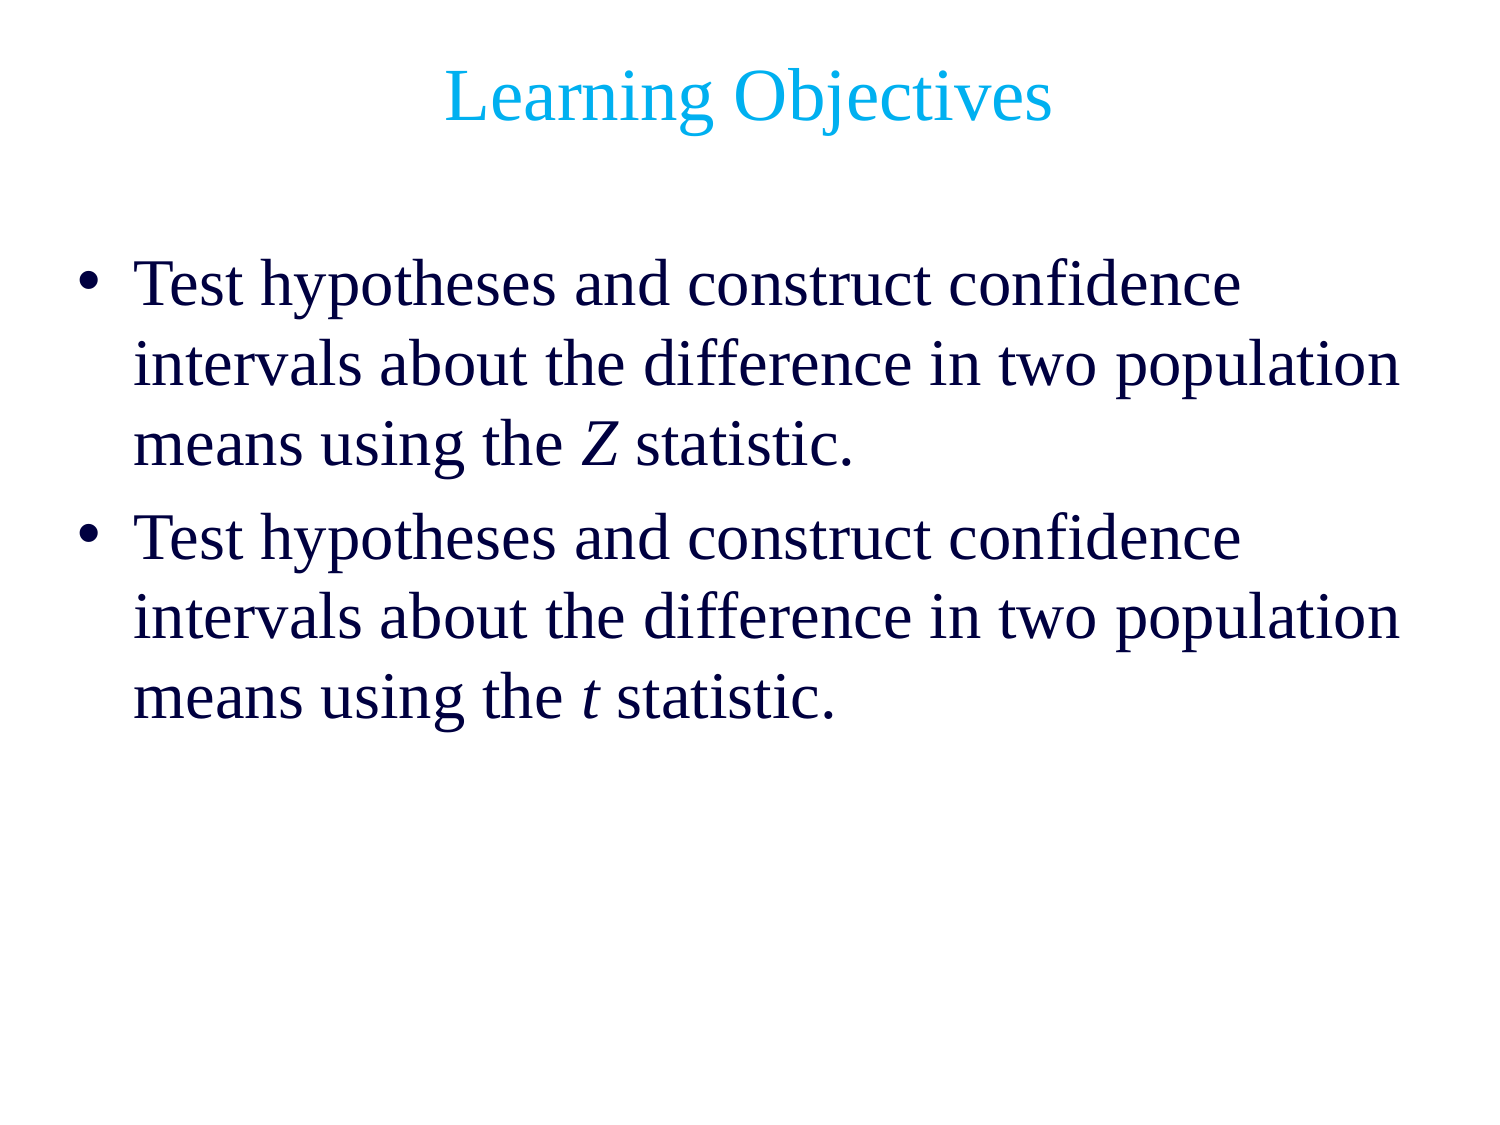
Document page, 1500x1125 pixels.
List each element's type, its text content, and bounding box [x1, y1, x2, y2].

text_box Learning Objectives [31, 37, 1469, 120]
text_box Test hypotheses and construct confidence intervals about the difference in two population means using the Z statistic. Test hypotheses and construct confidence intervals about the difference in two population means using the t statistic. [62, 231, 1438, 595]
